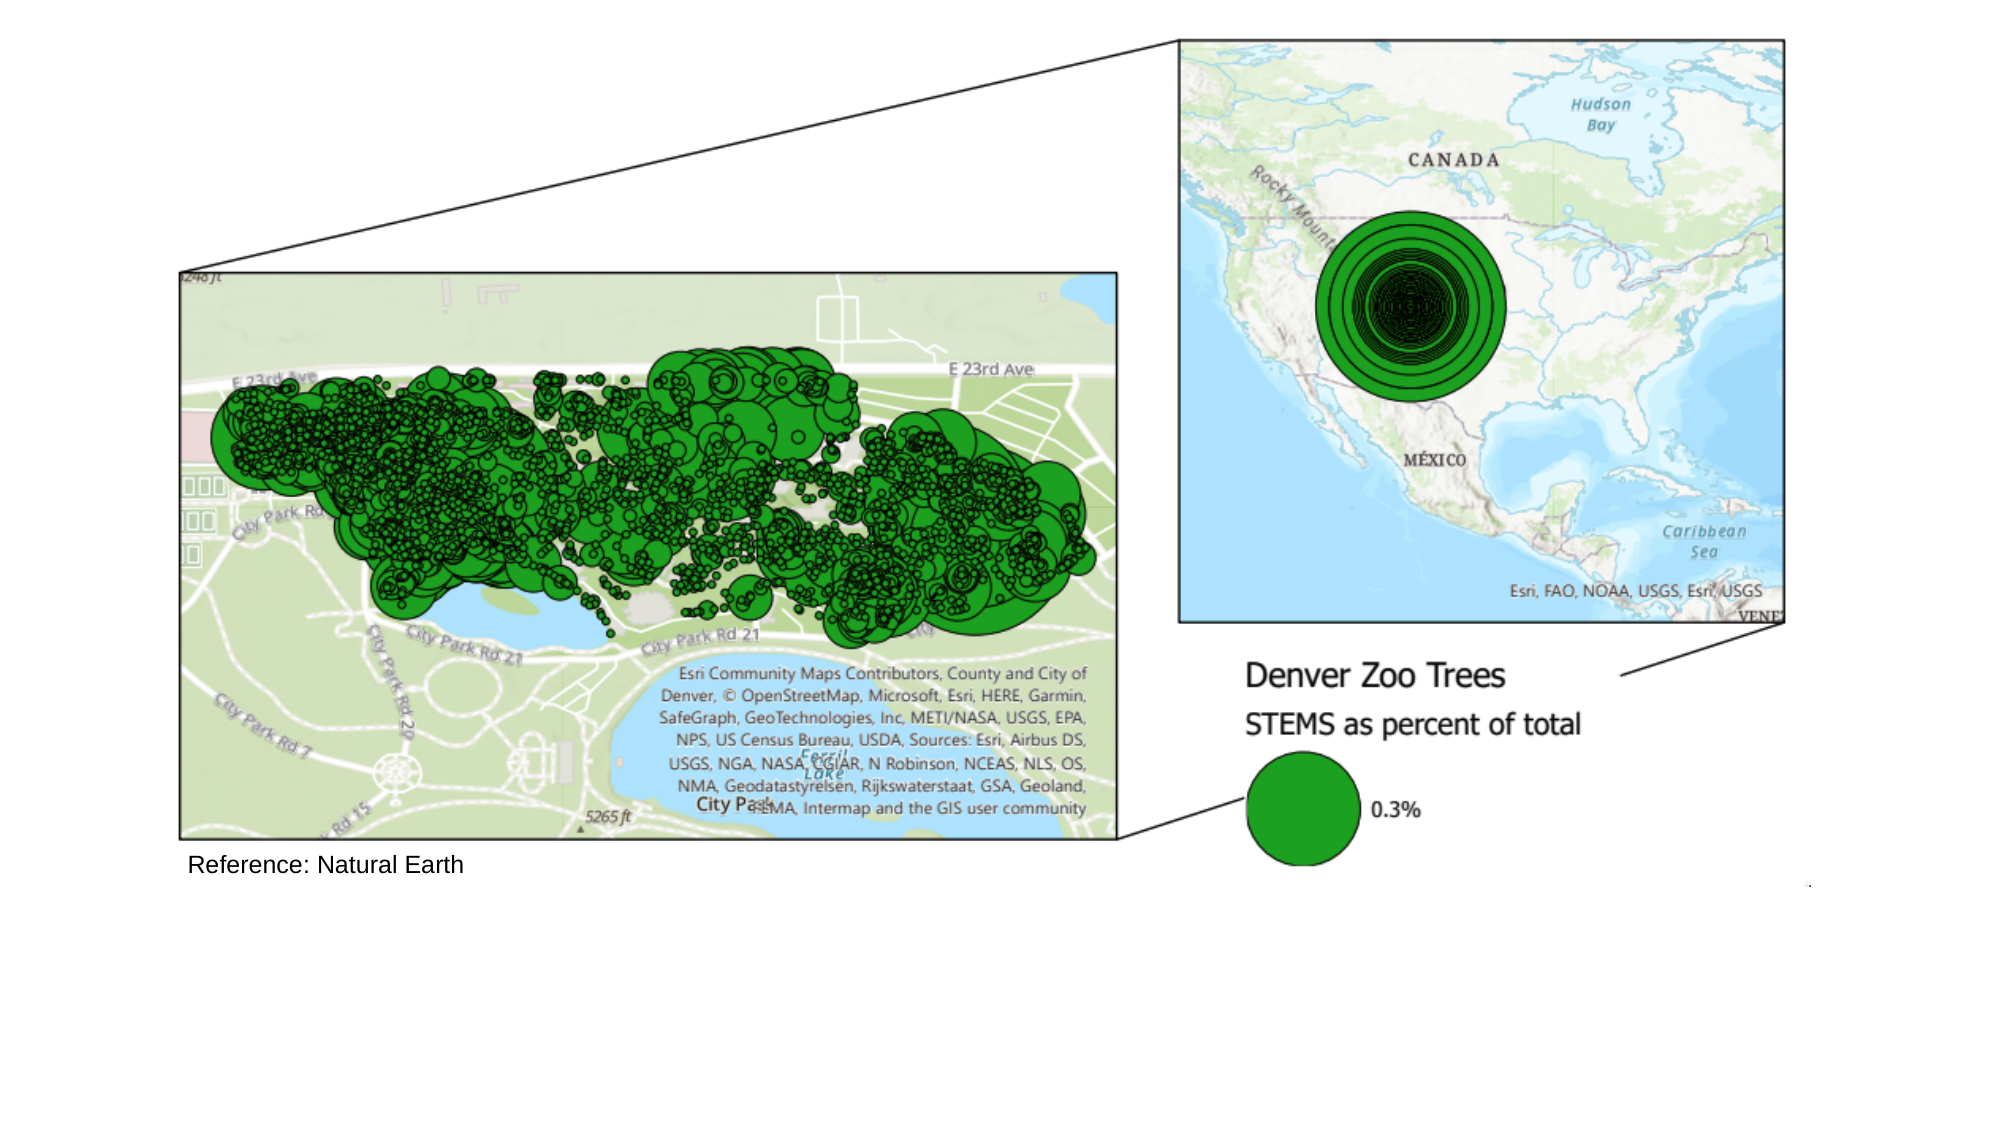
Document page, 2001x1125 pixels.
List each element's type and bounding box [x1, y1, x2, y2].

picture [160, 17, 1811, 887]
